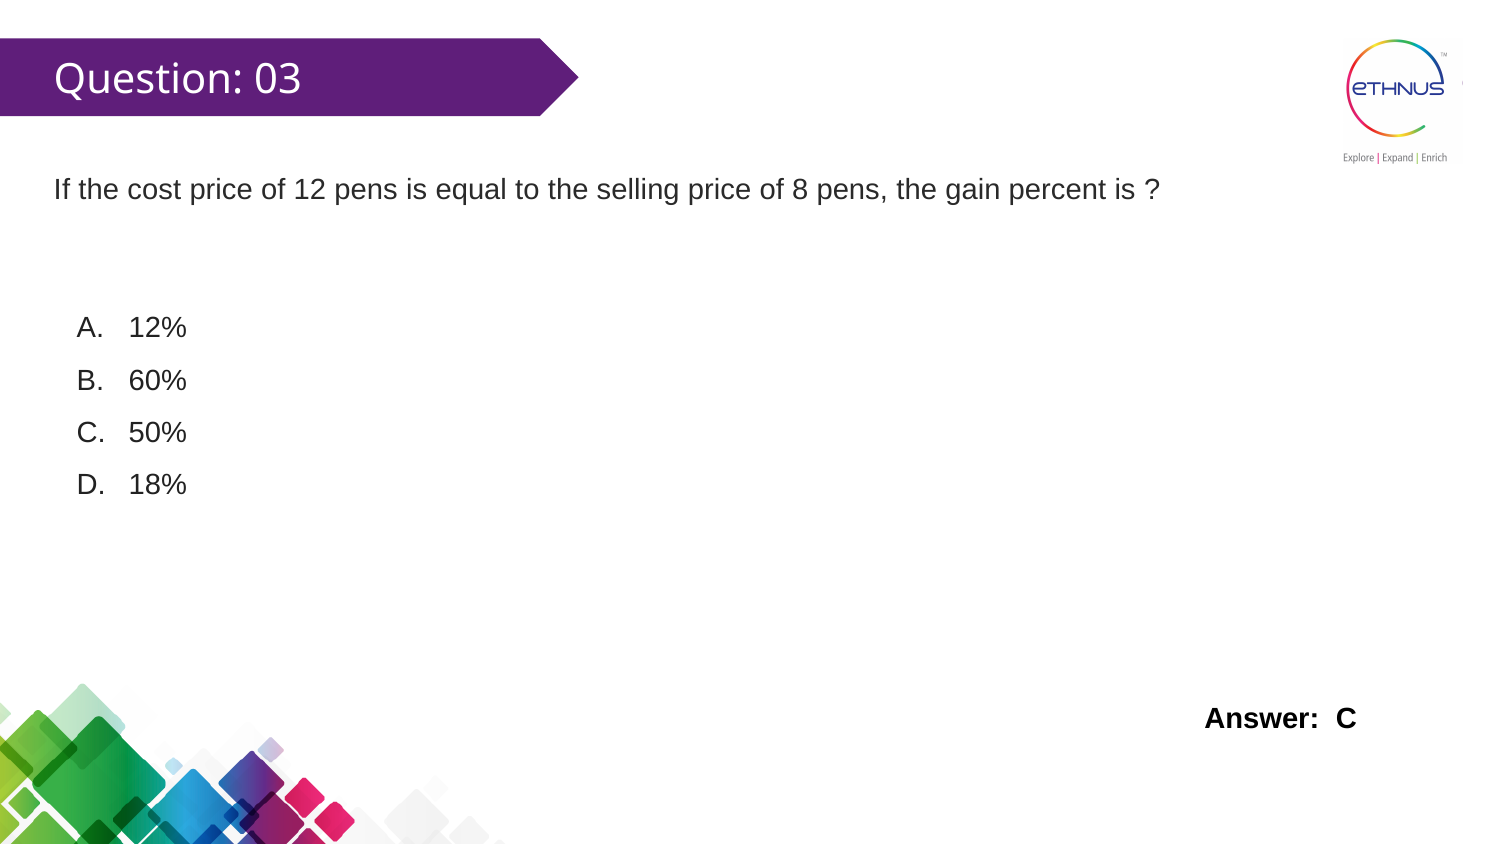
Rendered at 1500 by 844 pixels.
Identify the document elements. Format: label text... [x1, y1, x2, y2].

picture [1343, 38, 1463, 165]
text_box If the cost price of 12 pens is equal to the selling price of 8 pens, the gain percent is ? 12% 60% 50% 18% [53, 152, 1265, 669]
text_box Answer: C [1189, 684, 1446, 763]
text_box [0, 38, 53, 117]
text_box Question: 03 [53, 38, 518, 117]
picture [0, 668, 732, 844]
text_box [518, 38, 579, 117]
